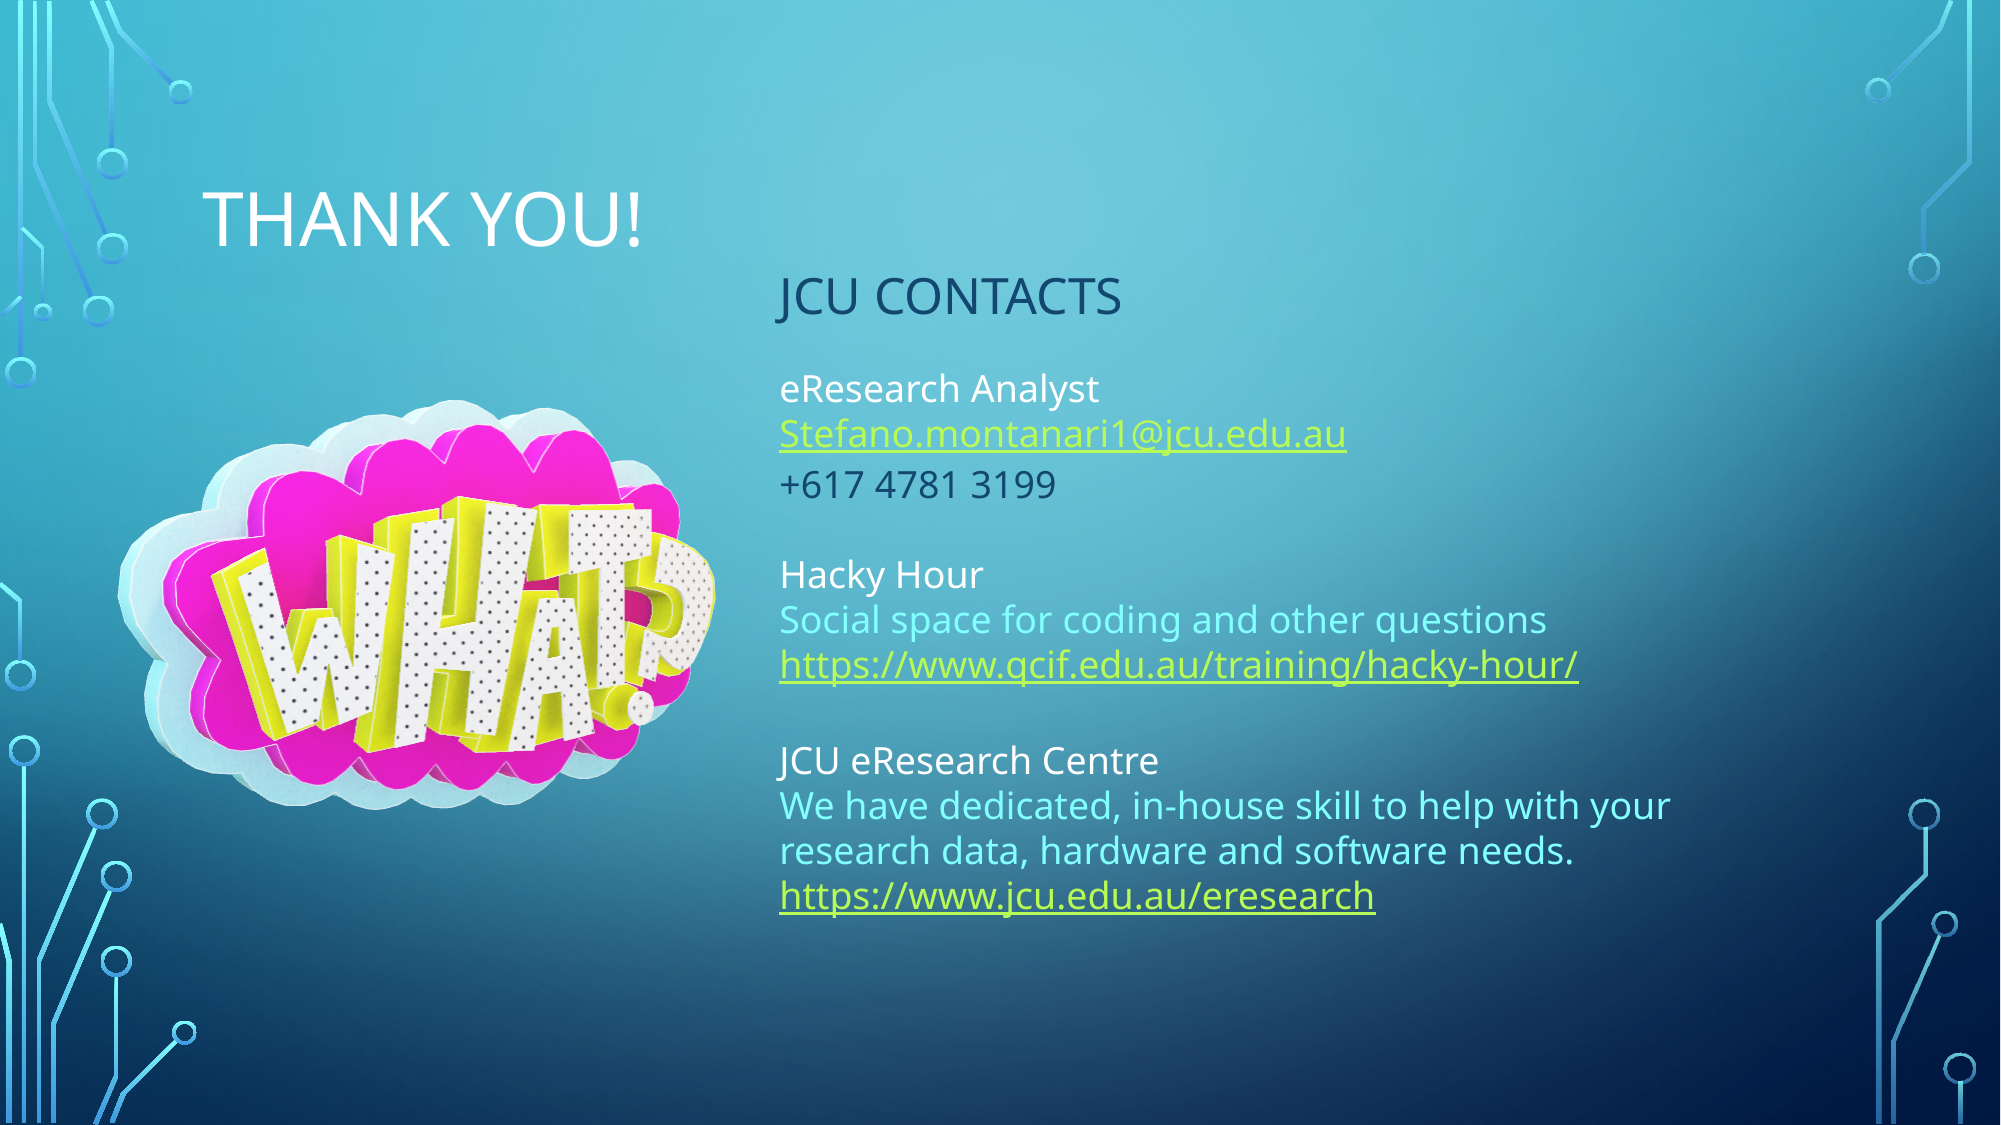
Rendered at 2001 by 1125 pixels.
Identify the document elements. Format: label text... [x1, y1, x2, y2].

title Thank you! [187, 101, 1813, 344]
text_box eResearch Analyst Stefano.montanari1@jcu.edu.au +617 4781 3199 Hacky Hour Social space for coding and other questions https://www.qcif.edu.au/training/hacky-hour/ JCU eResearch Centre We have dedicated, in-house skill to help with your research data, hardware and software needs. https://www.jcu.edu.au/eresearch [764, 357, 1754, 976]
picture [115, 393, 837, 823]
text_box JCU CONTACTS [764, 257, 1783, 393]
